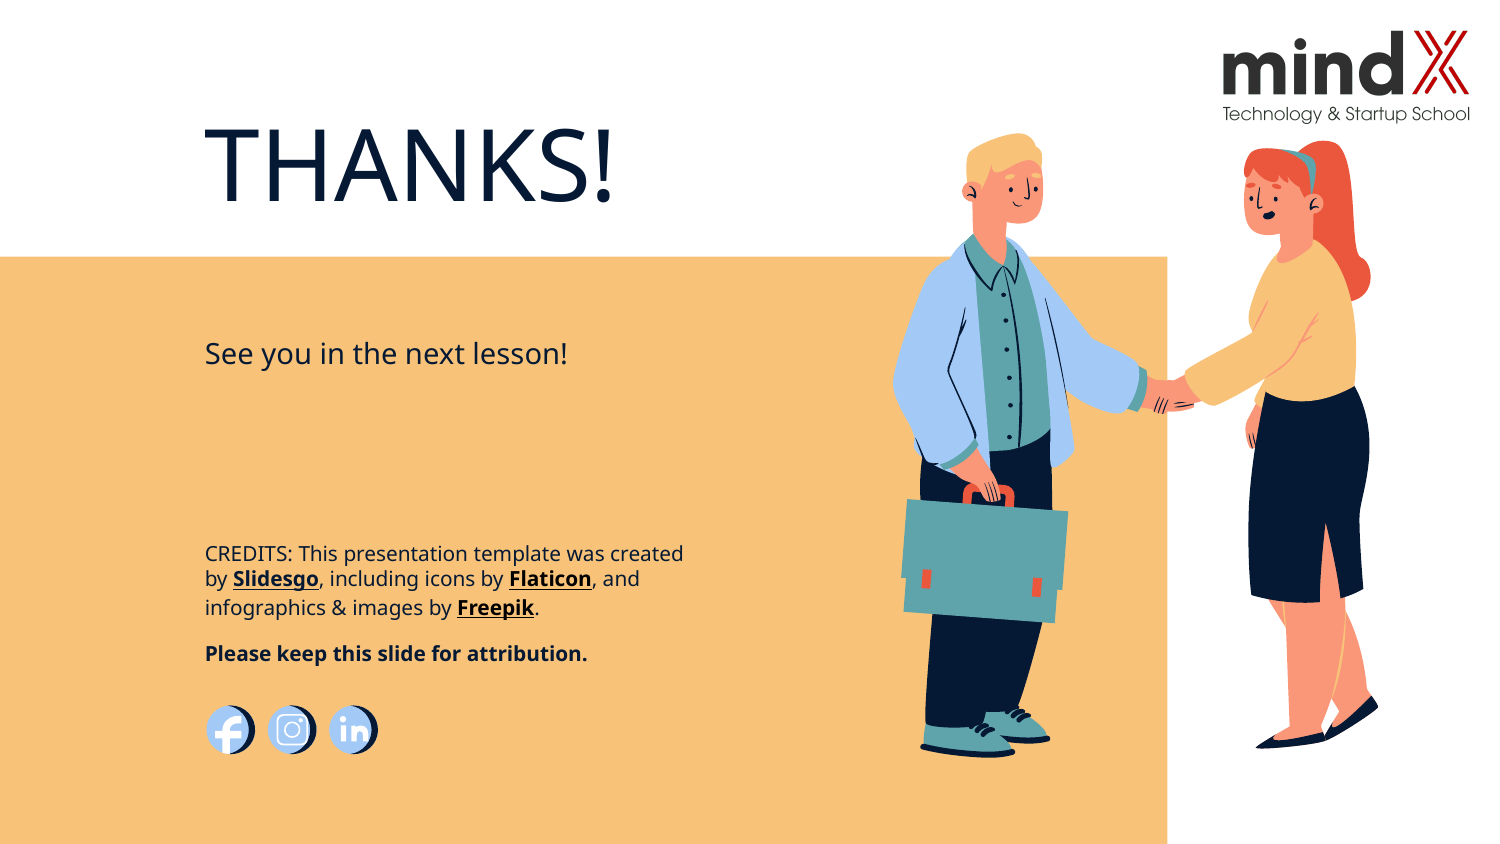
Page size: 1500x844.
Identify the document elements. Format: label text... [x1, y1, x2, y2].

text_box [206, 705, 257, 755]
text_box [267, 705, 318, 755]
text_box Please keep this slide for attribution. [190, 625, 683, 683]
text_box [892, 133, 1386, 759]
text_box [328, 705, 379, 755]
text_box THANKS! [190, 110, 910, 249]
text_box See you in the next lesson! [190, 320, 674, 566]
picture [1212, 22, 1481, 127]
